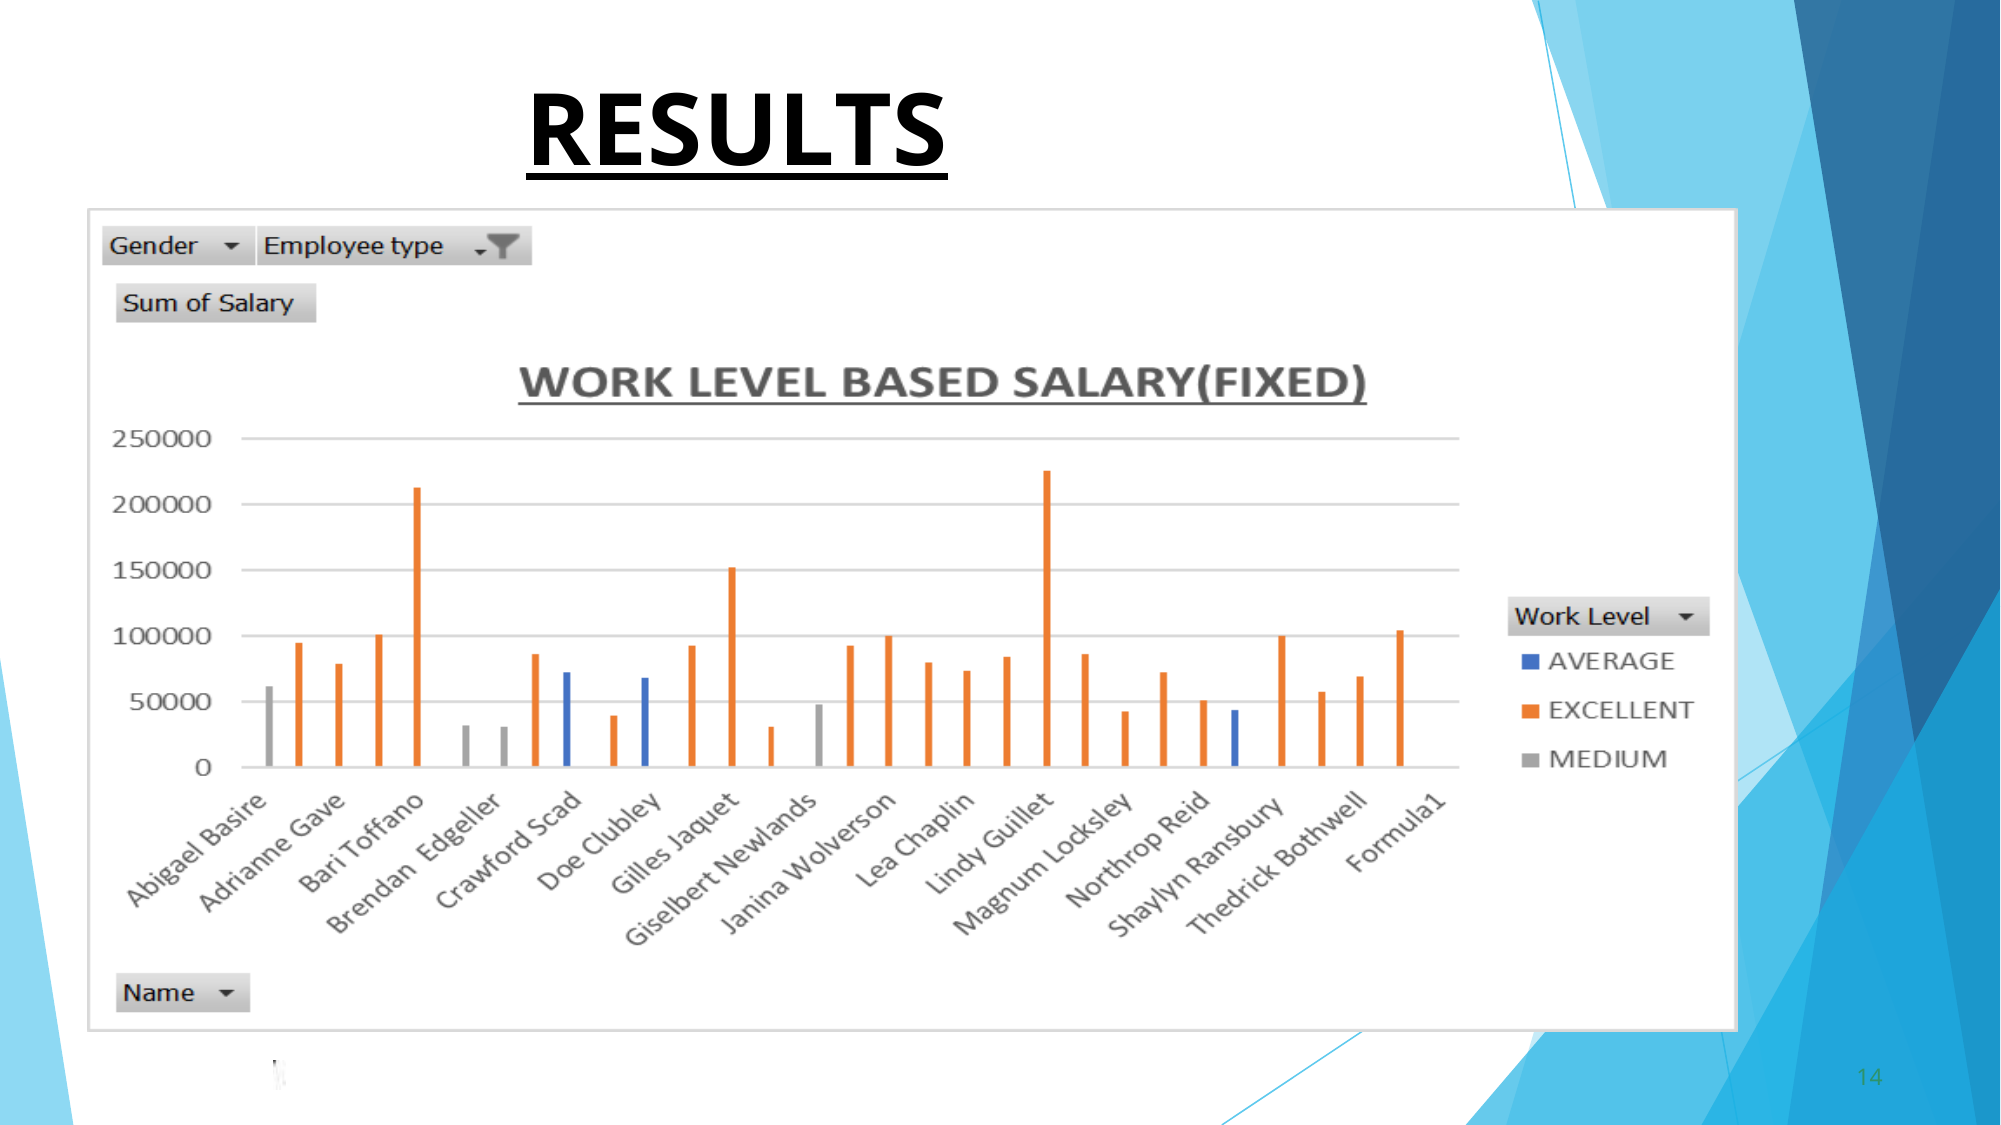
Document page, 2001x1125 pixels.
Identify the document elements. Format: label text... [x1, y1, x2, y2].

text_box [147, 1039, 1450, 1061]
picture [273, 1060, 287, 1091]
text_box 14 [1849, 1061, 1888, 1095]
title RESULTS [523, 63, 1000, 207]
picture [87, 208, 1738, 1033]
